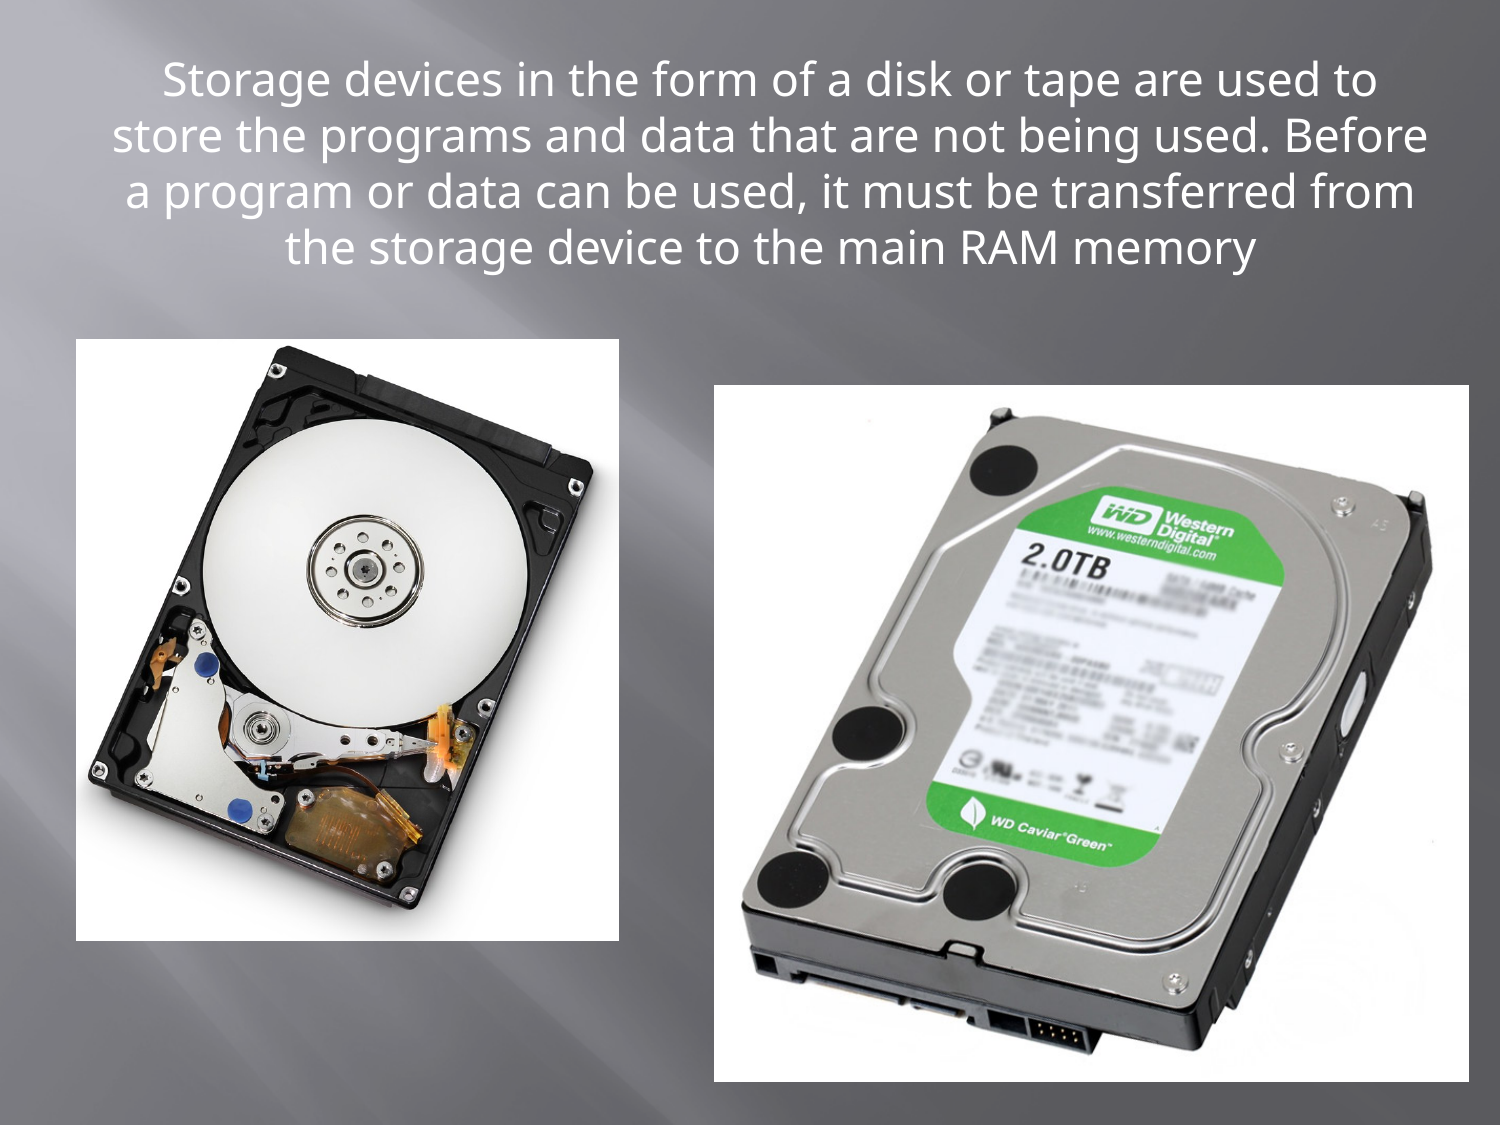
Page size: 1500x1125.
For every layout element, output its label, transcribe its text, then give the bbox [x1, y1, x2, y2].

picture [714, 385, 1469, 1082]
picture [76, 339, 619, 941]
list Storage devices in the form of a disk or tape are used to store the programs and data that are not being used. Before a program or data can be used, it must be transferred from the storage device to the main RAM memory [75, 42, 1447, 339]
